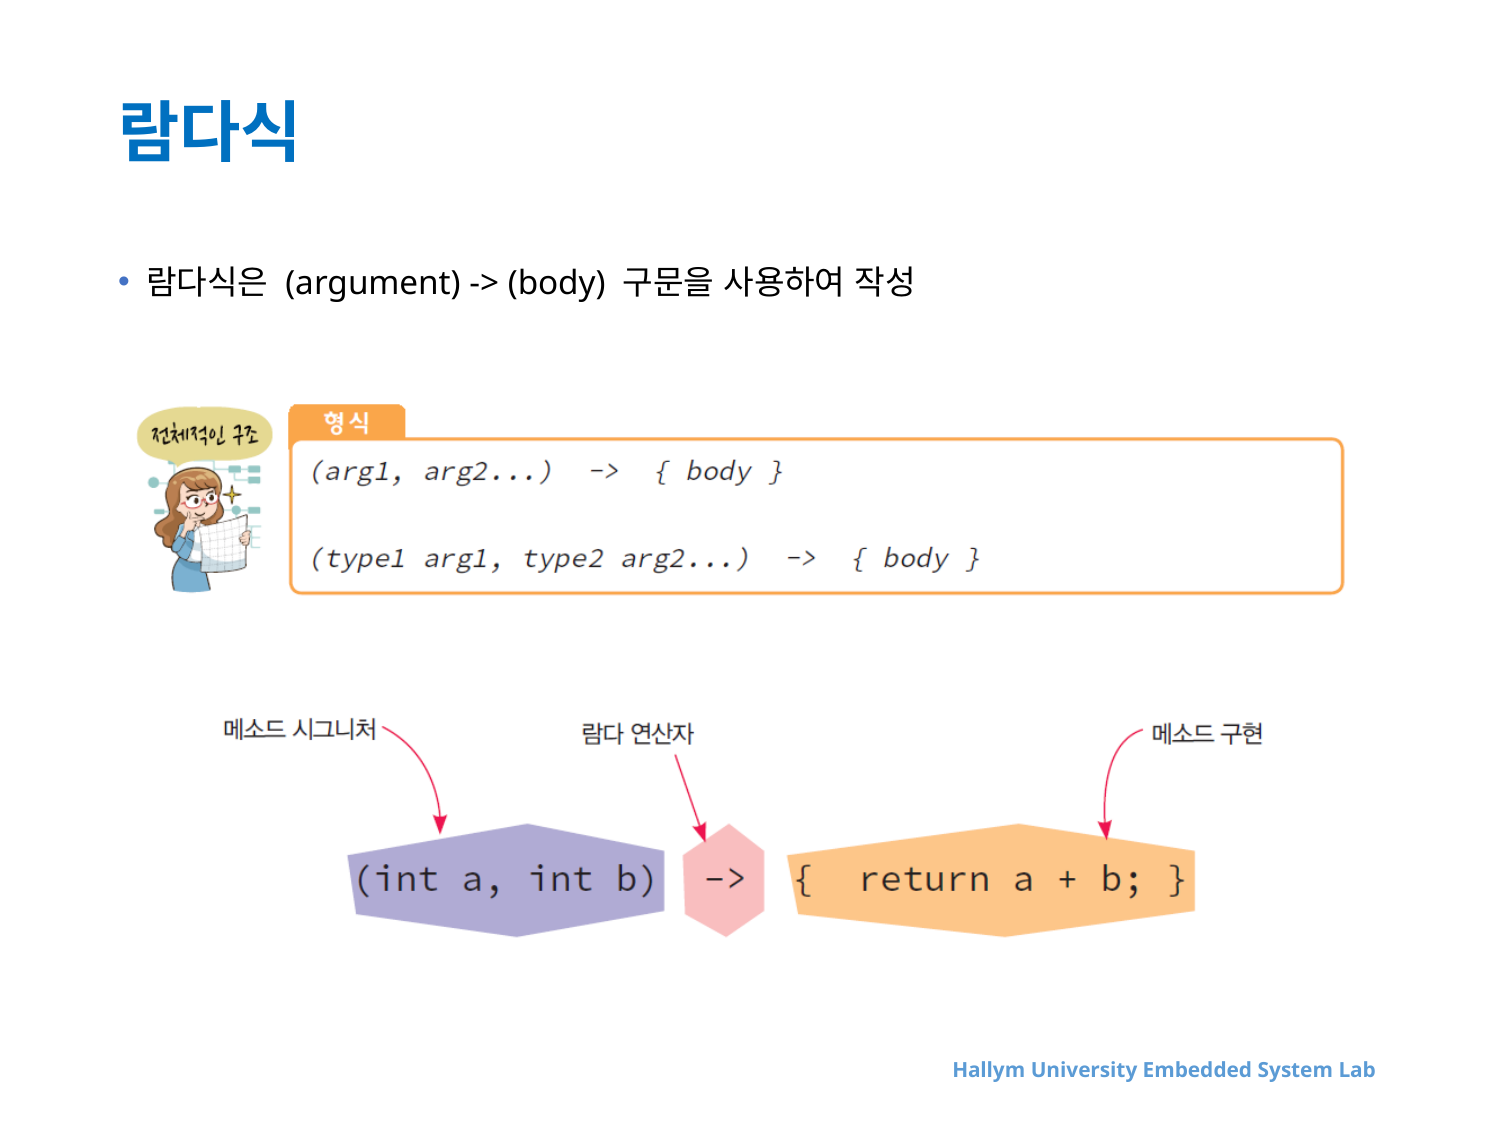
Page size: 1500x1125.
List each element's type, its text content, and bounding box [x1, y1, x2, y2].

picture [210, 689, 1289, 949]
footer Hallym University Embedded System Lab [876, 1039, 1452, 1100]
picture [125, 393, 1375, 626]
list 람다식은 (argument) -> (body) 구문을 사용하여 작성 [103, 241, 1397, 1014]
title 람다식 [103, 59, 1397, 211]
